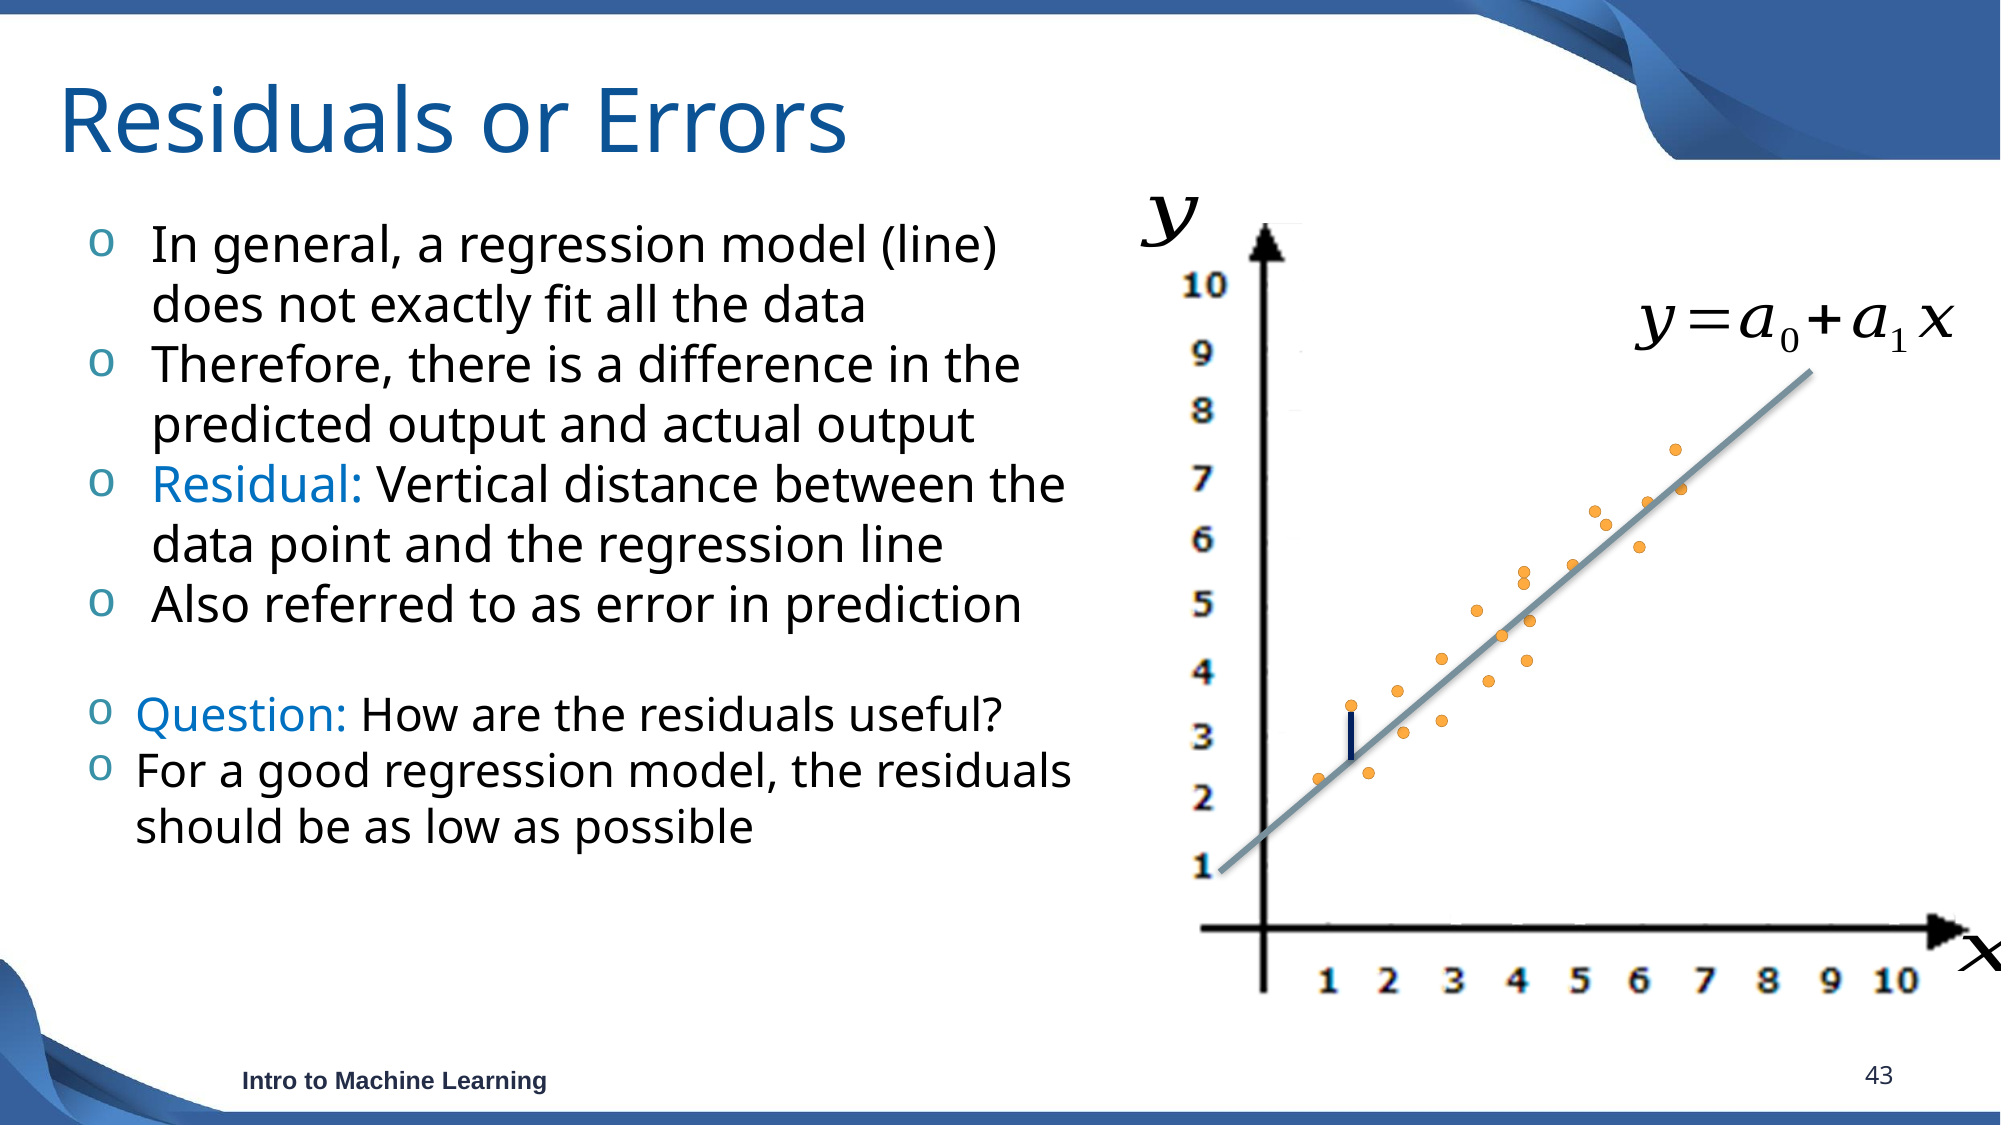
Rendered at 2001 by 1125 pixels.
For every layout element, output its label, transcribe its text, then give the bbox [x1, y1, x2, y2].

picture [1991, 946, 2001, 963]
list [75, 194, 1907, 1055]
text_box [1219, 370, 1812, 873]
picture [0, 0, 2001, 1125]
title Residuals or Errors [42, 14, 1768, 233]
